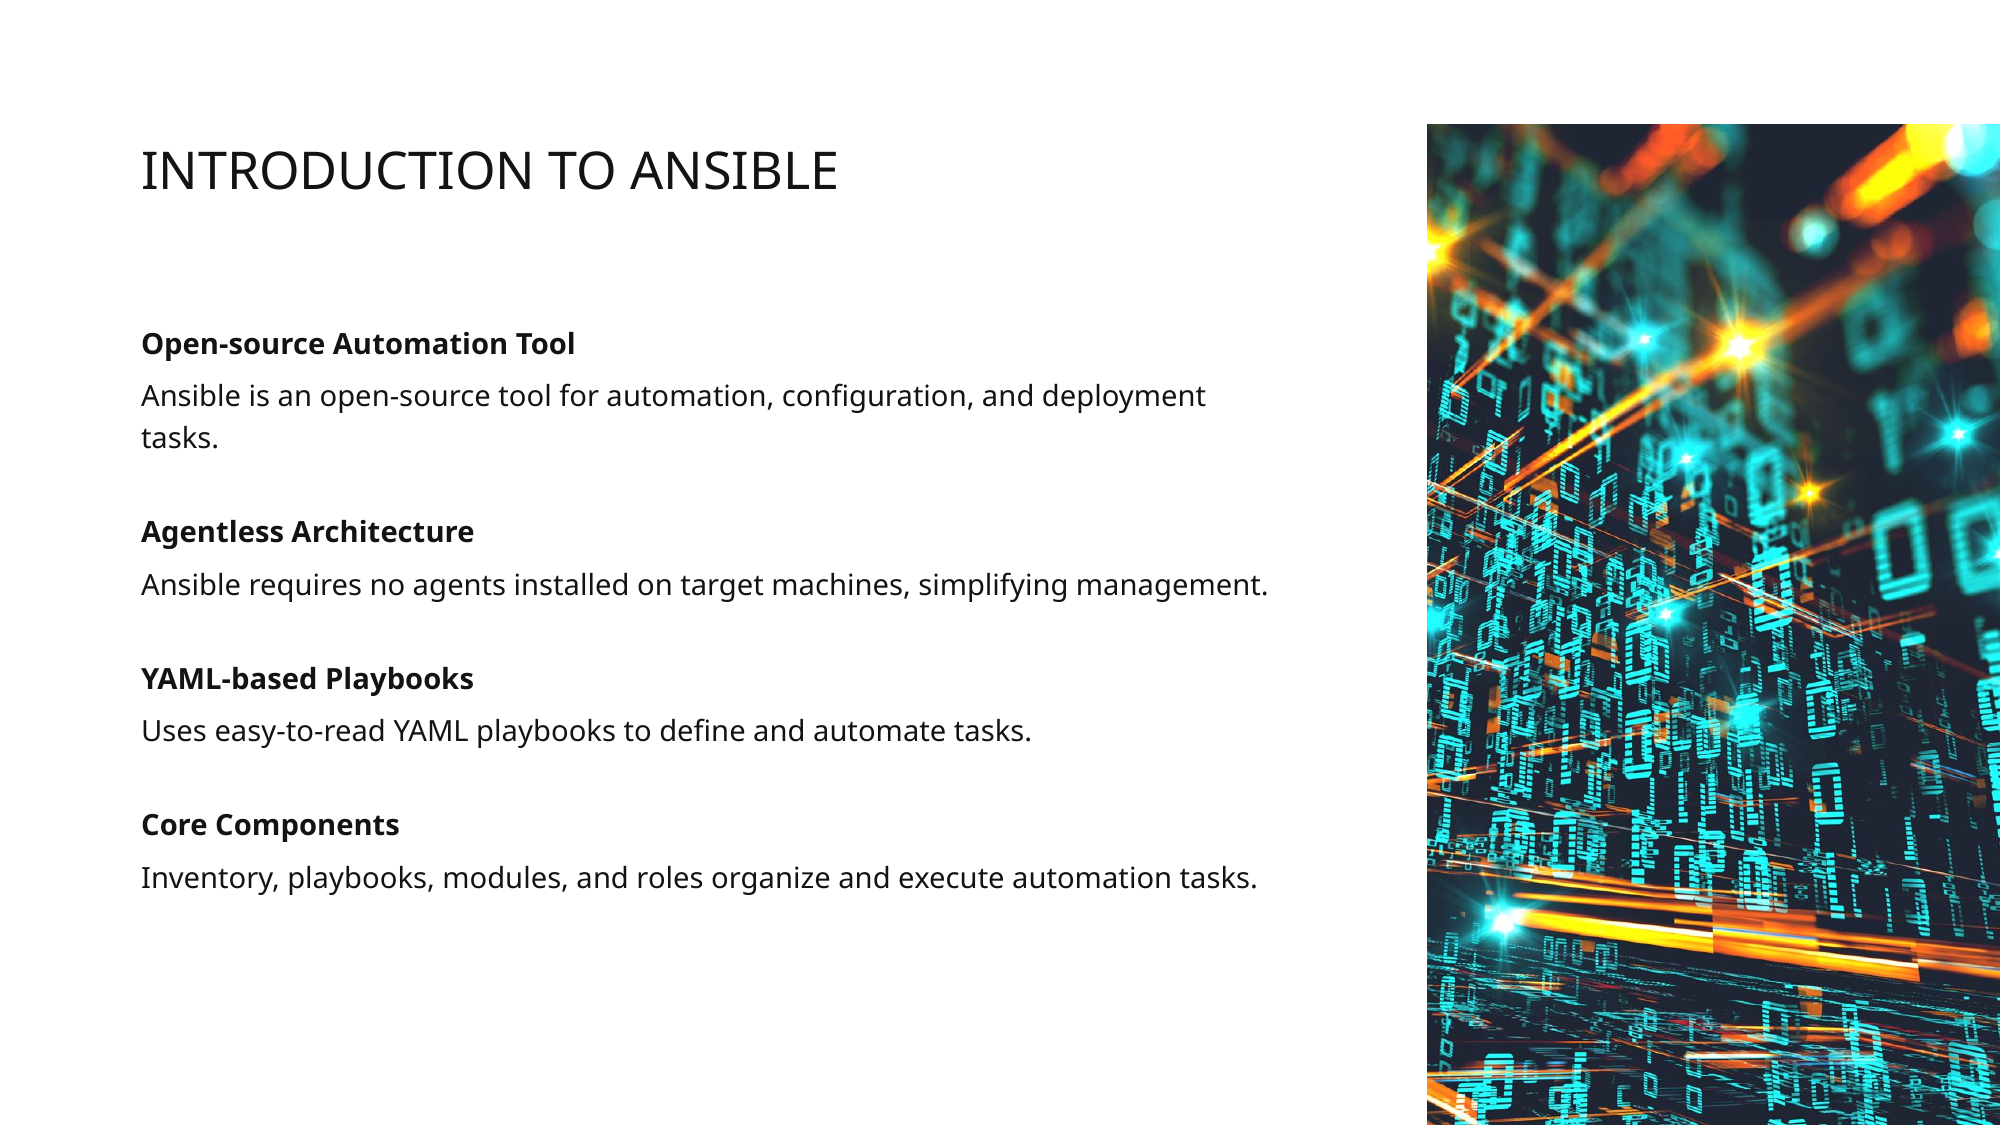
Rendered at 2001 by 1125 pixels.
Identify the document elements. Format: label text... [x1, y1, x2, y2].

list Open-source Automation Tool Ansible is an open-source tool for automation, configuration, and deployment tasks. Agentless Architecture Ansible requires no agents installed on target machines, simplifying management. YAML-based Playbooks Uses easy-to-read YAML playbooks to define and automate tasks. Core Components Inventory, playbooks, modules, and roles organize and execute automation tasks. [126, 310, 1307, 1000]
title Introduction to Ansible [126, 135, 1307, 310]
picture [1426, 124, 2000, 1125]
